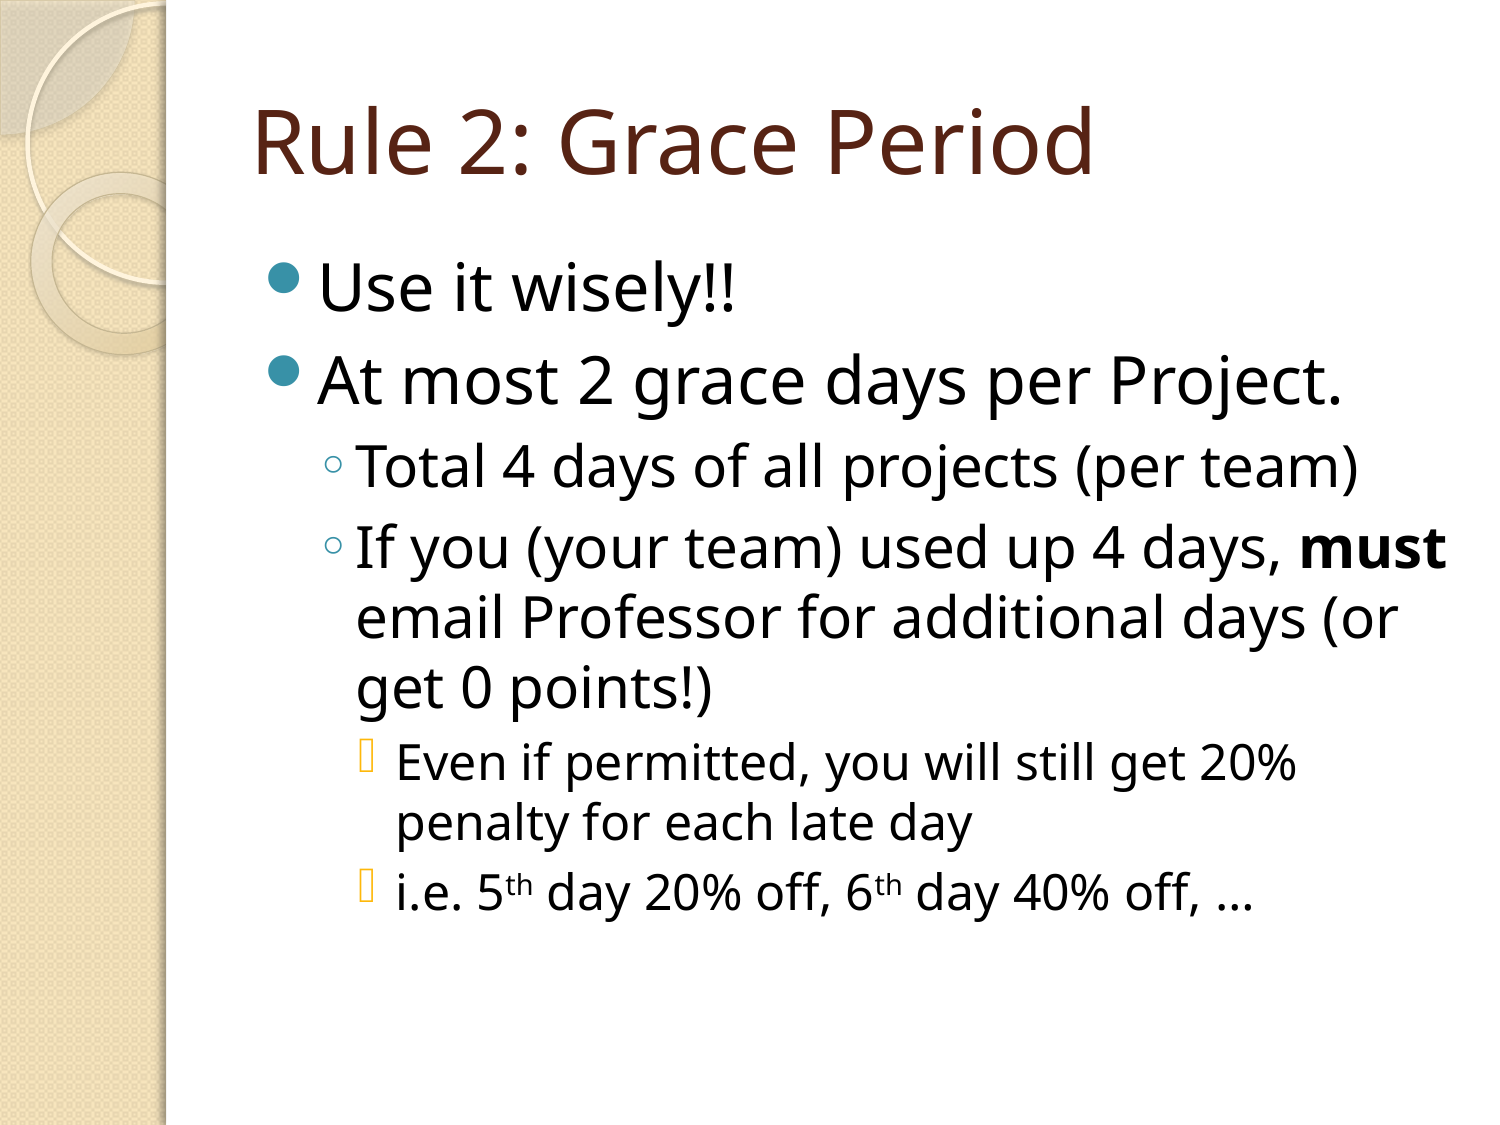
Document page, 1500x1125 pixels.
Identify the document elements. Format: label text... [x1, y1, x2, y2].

title Rule 2: Grace Period [235, 45, 1466, 233]
list Use it wisely!! At most 2 grace days per Project. Total 4 days of all projects (per team) If you (your team) used up 4 days, must email Professor for additional days (or get 0 points!) Even if permitted, you will still get 20% penalty for each late day i.e. 5th day 20% off, 6th day 40% off, … [235, 237, 1500, 1025]
